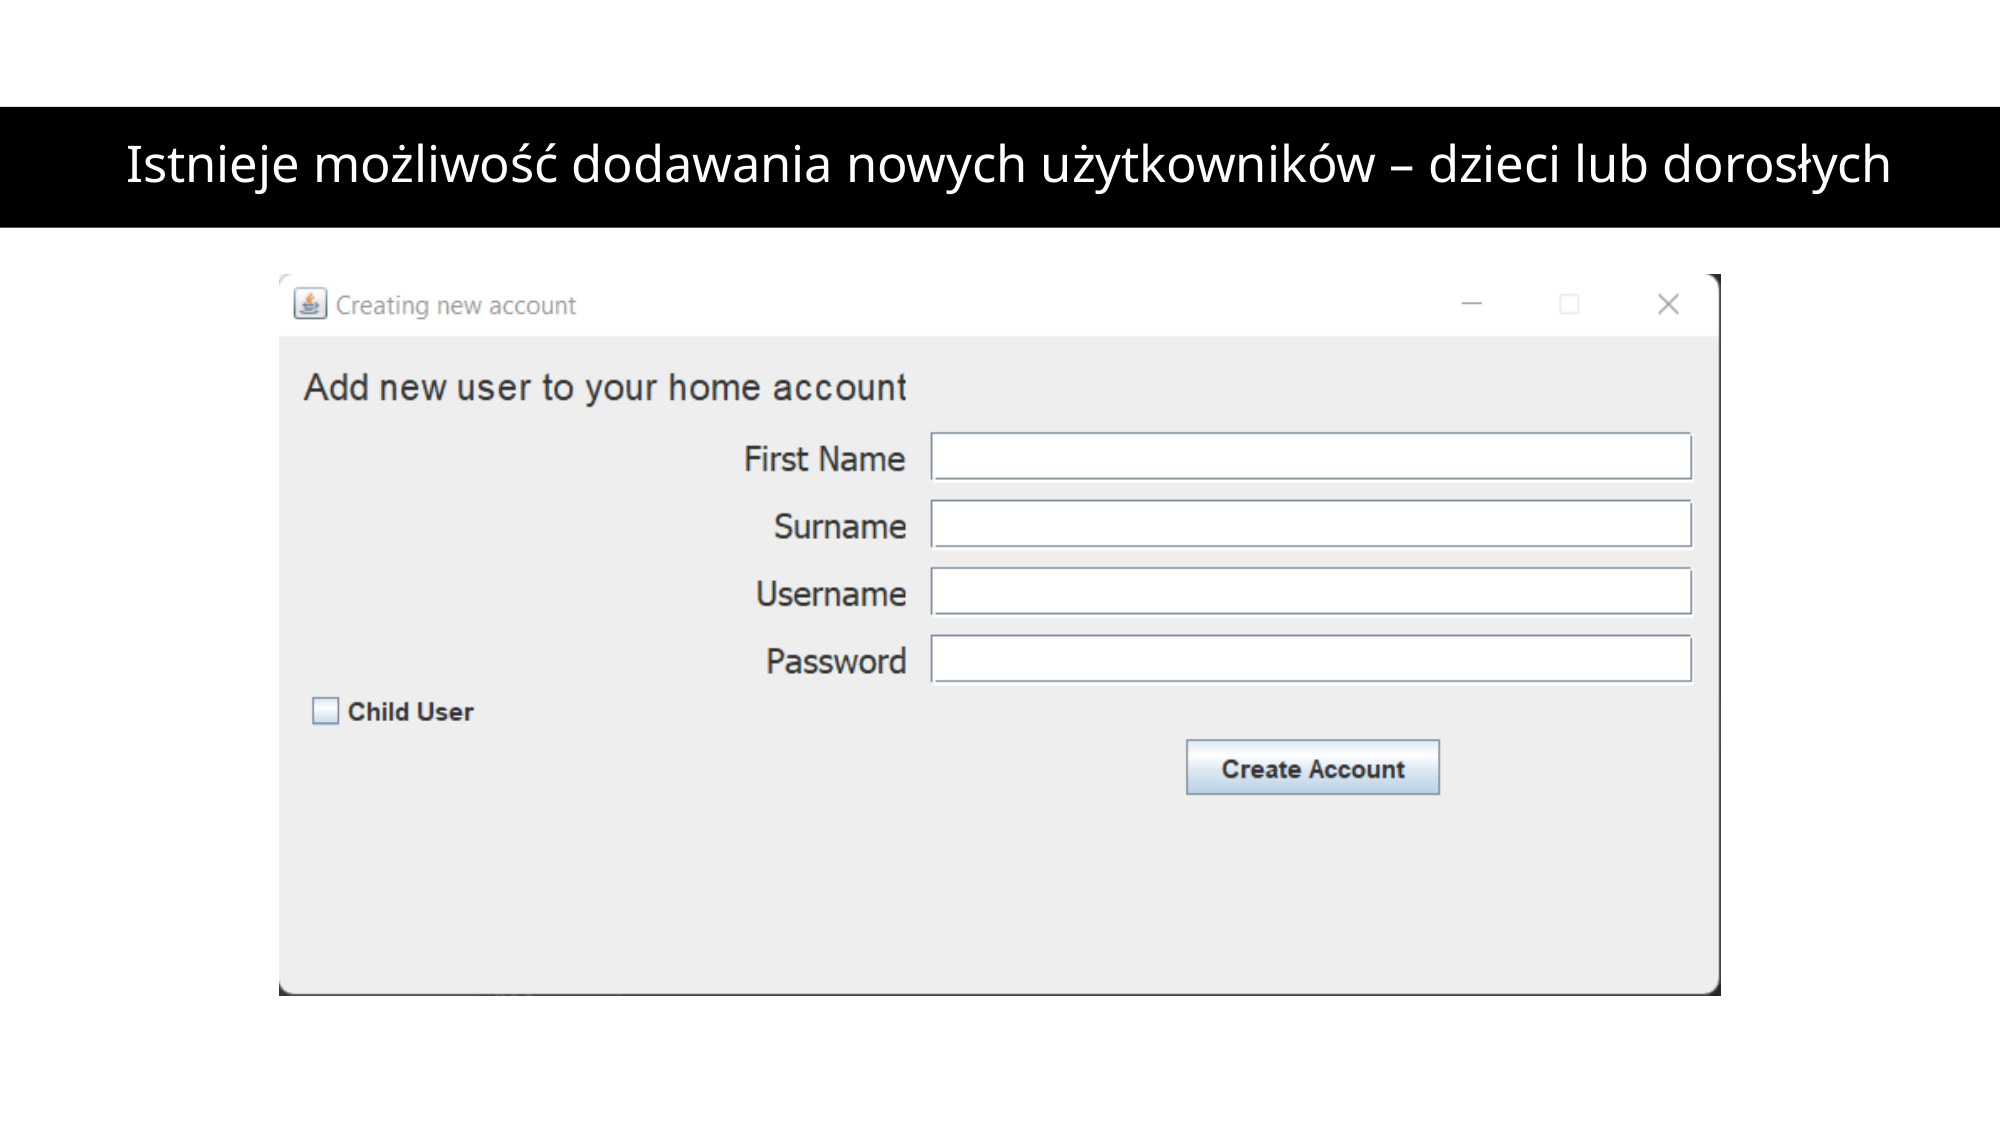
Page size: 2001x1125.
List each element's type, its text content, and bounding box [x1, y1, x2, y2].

text_box [0, 106, 2000, 229]
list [279, 274, 1721, 996]
title Istnieje możliwość dodawania nowych użytkowników – dzieci lub dorosłych [91, 105, 1931, 228]
